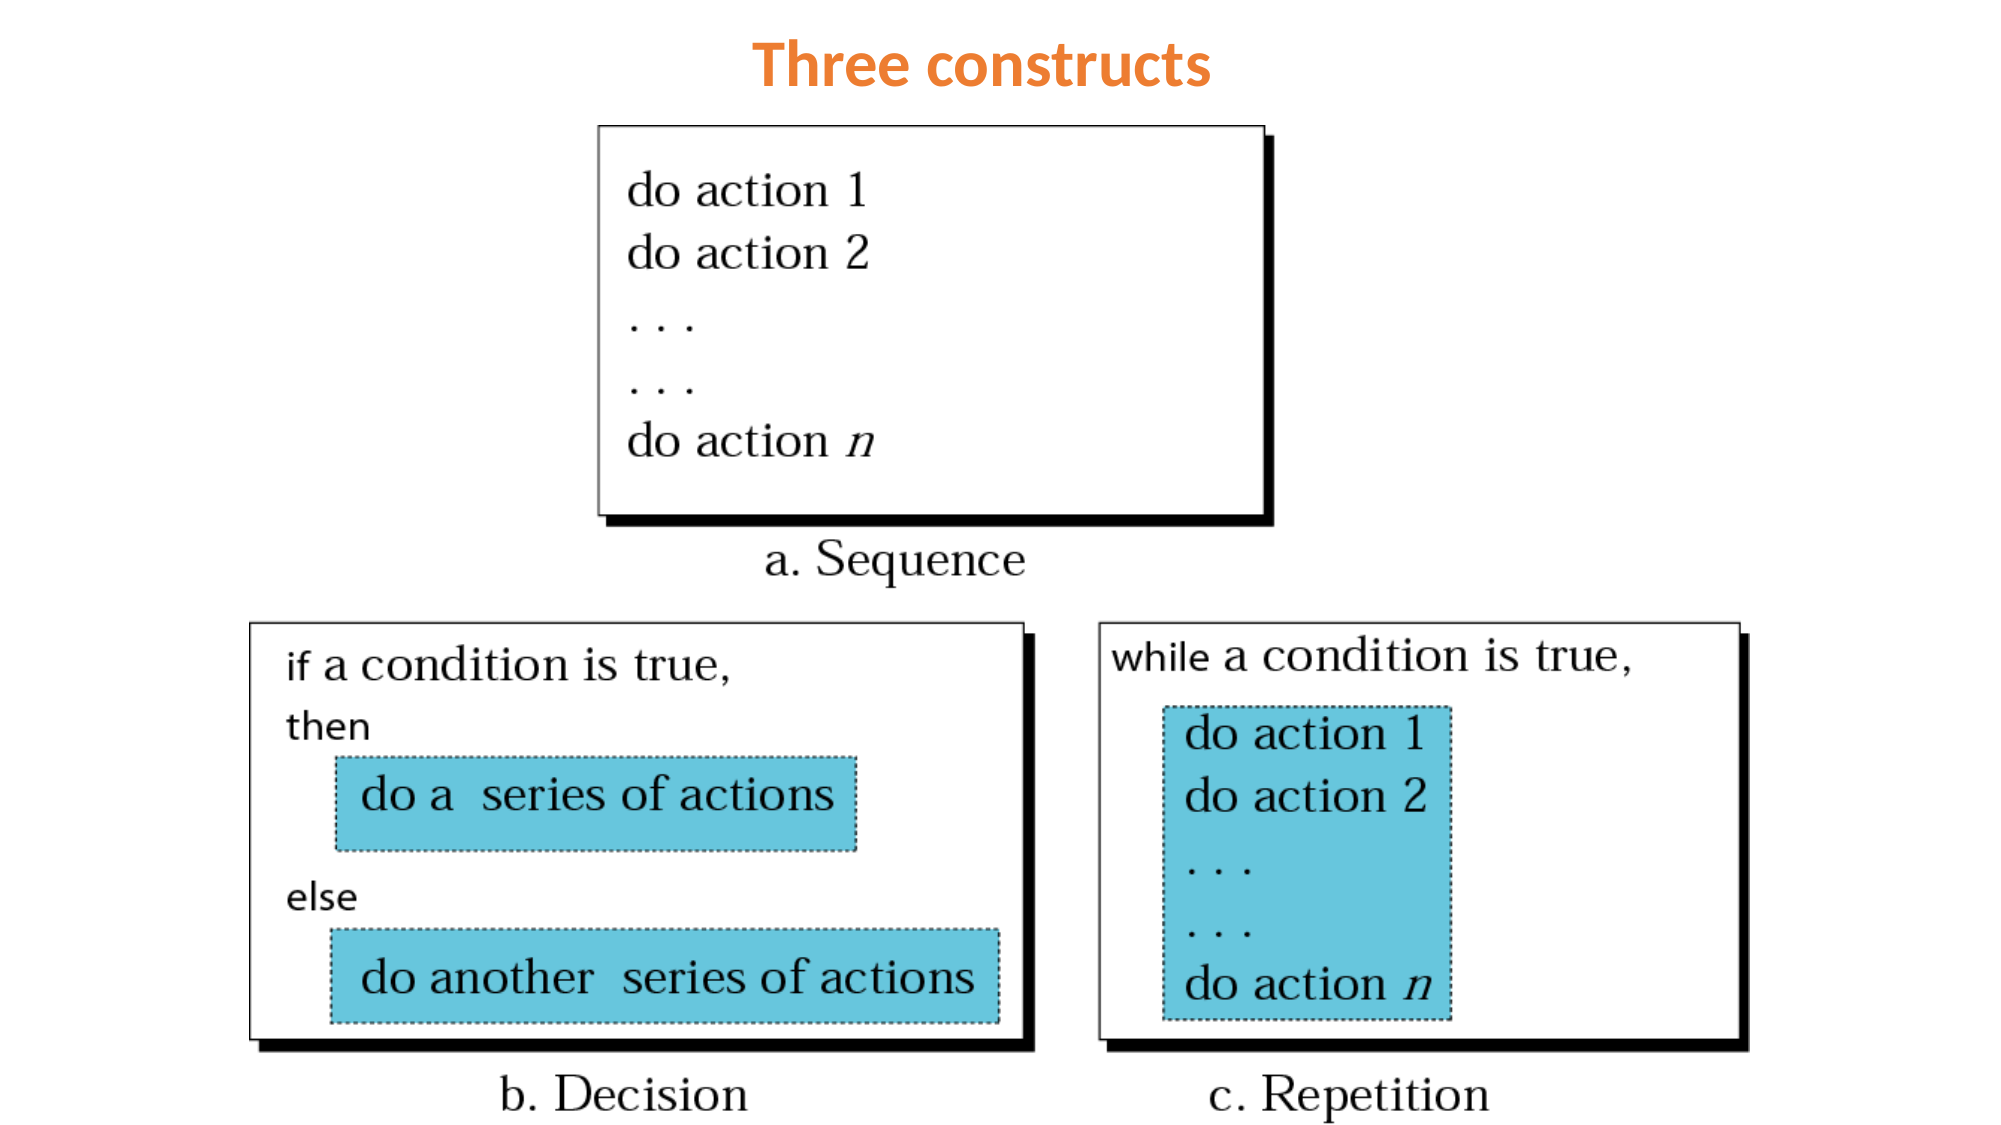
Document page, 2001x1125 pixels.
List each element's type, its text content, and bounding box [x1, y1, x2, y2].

text_box Three constructs [737, 12, 1228, 108]
picture [249, 125, 1750, 1125]
